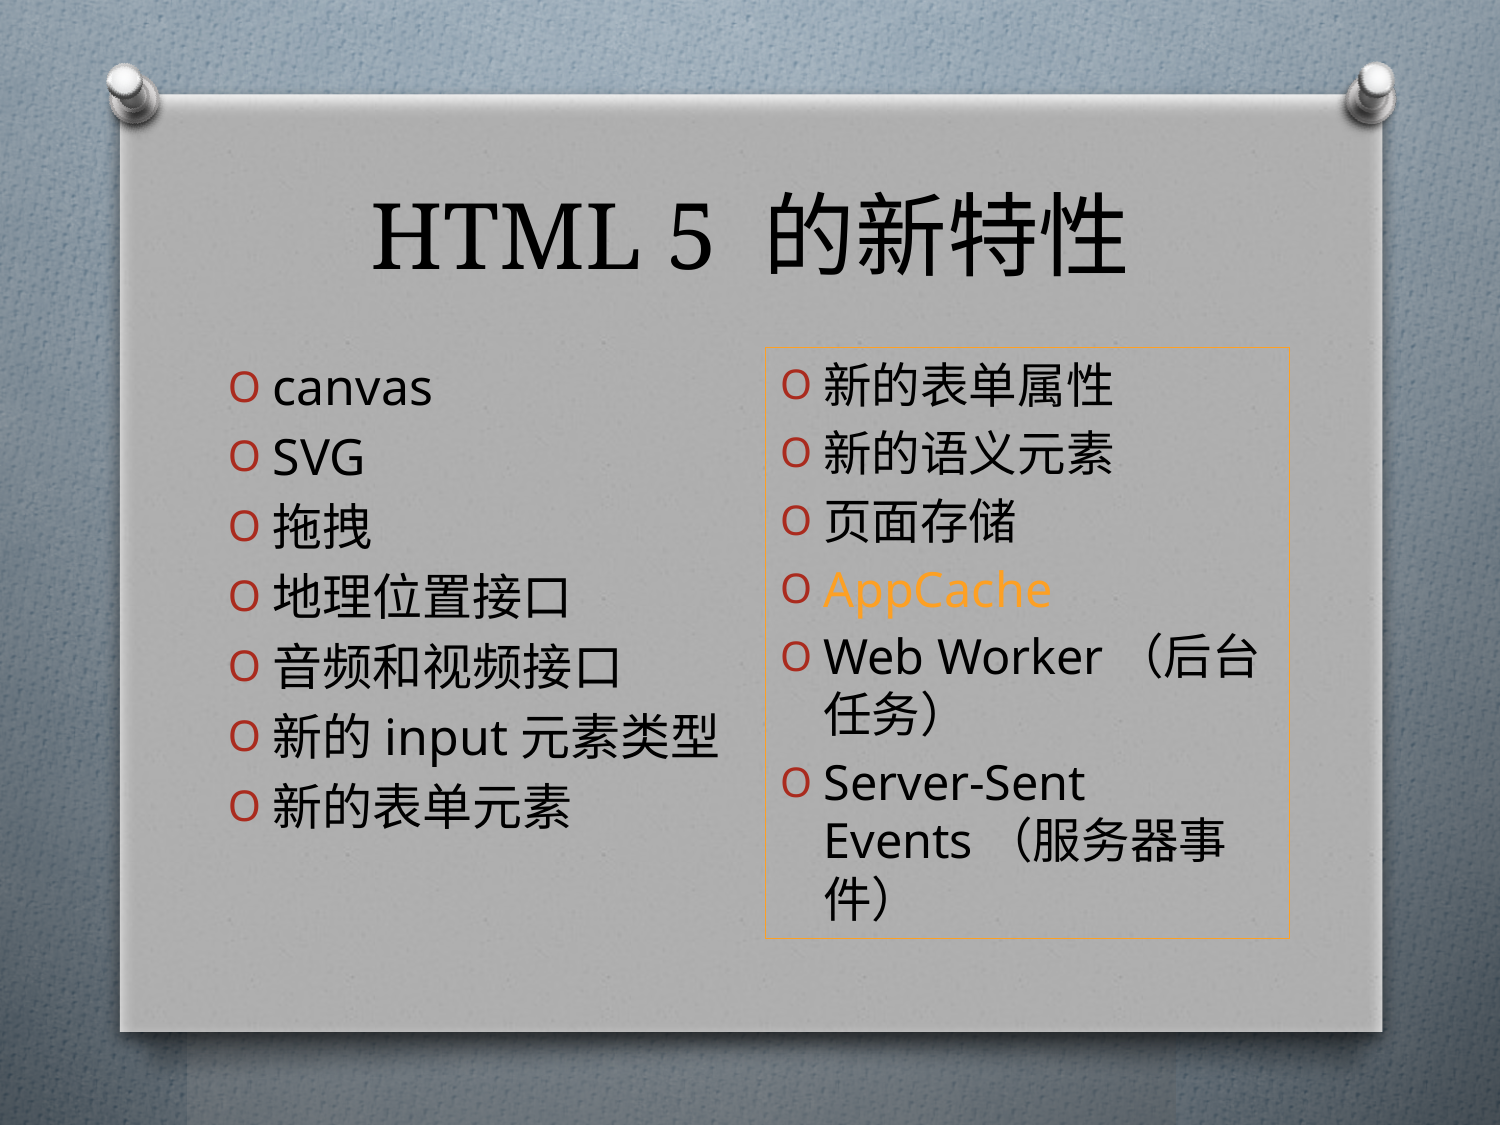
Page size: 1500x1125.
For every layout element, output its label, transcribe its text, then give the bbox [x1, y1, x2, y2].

title HTML 5 的新特性 [179, 134, 1323, 332]
list canvas SVG 拖拽 地理位置接口 音频和视频接口 新的input元素类型 新的表单元素 [213, 348, 738, 939]
list 新的表单属性 新的语义元素 页面存储 AppCache Web Worker（后台任务） Server-Sent Events（服务器事件） [765, 347, 1290, 939]
picture [75, 29, 198, 153]
picture [1317, 35, 1439, 156]
